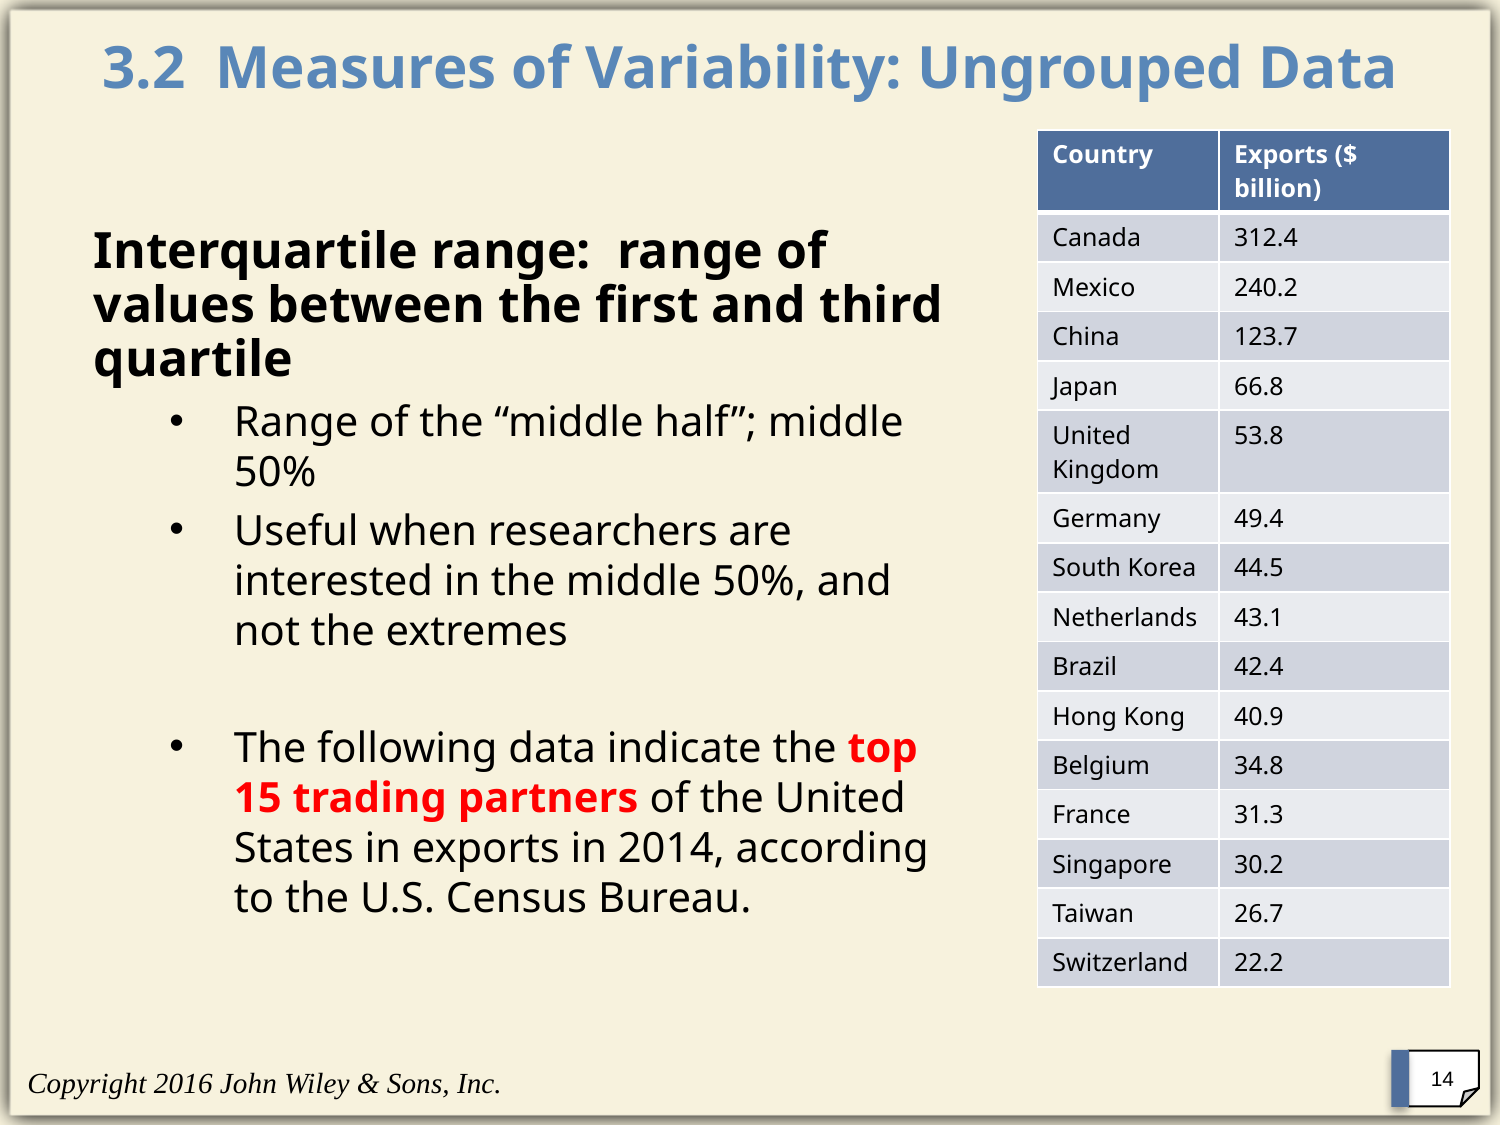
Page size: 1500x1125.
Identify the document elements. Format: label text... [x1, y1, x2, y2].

table_cell United Kingdom [1038, 411, 1218, 492]
table_cell France [1038, 790, 1218, 838]
table_cell Switzerland [1038, 939, 1218, 986]
table_cell 40.9 [1220, 692, 1449, 739]
table_cell 44.5 [1220, 544, 1449, 591]
table_cell 30.2 [1220, 840, 1449, 887]
table_cell 240.2 [1220, 263, 1449, 311]
table_cell Belgium [1038, 741, 1218, 789]
table_cell 26.7 [1220, 889, 1449, 937]
table_cell 49.4 [1220, 494, 1449, 542]
table_cell Netherlands [1038, 593, 1218, 641]
table_cell Mexico [1038, 263, 1218, 311]
table_cell 34.8 [1220, 741, 1449, 789]
text_box Interquartile range: range of values between the first and third quartile Range of the “middle half”; middle 50% Useful when researchers are interested in the middle 50%, and not the extremes The following data indicate the top 15 trading partners of the United States in exports in 2014, according to the U.S. Census Bureau. [93, 224, 963, 551]
table_cell South Korea [1038, 544, 1218, 591]
table_cell Brazil [1038, 642, 1218, 690]
table_cell Singapore [1038, 840, 1218, 887]
table_cell Germany [1038, 494, 1218, 542]
table_cell Taiwan [1038, 889, 1218, 937]
table_cell 66.8 [1220, 362, 1449, 409]
table_cell Japan [1038, 362, 1218, 409]
table_cell Hong Kong [1038, 692, 1218, 739]
table_header Exports ($ billion) [1220, 131, 1449, 210]
table_cell 53.8 [1220, 411, 1449, 492]
table_cell 312.4 [1220, 215, 1449, 261]
table_cell 31.3 [1220, 790, 1449, 838]
table_header Country [1038, 131, 1218, 210]
table_cell 123.7 [1220, 312, 1449, 360]
table_cell Canada [1038, 215, 1218, 261]
table_cell 43.1 [1220, 593, 1449, 641]
table_cell 42.4 [1220, 642, 1449, 690]
title 3.2 Measures of Variability: Ungrouped Data [31, 37, 1469, 102]
table_cell 22.2 [1220, 939, 1449, 986]
table_cell China [1038, 312, 1218, 360]
